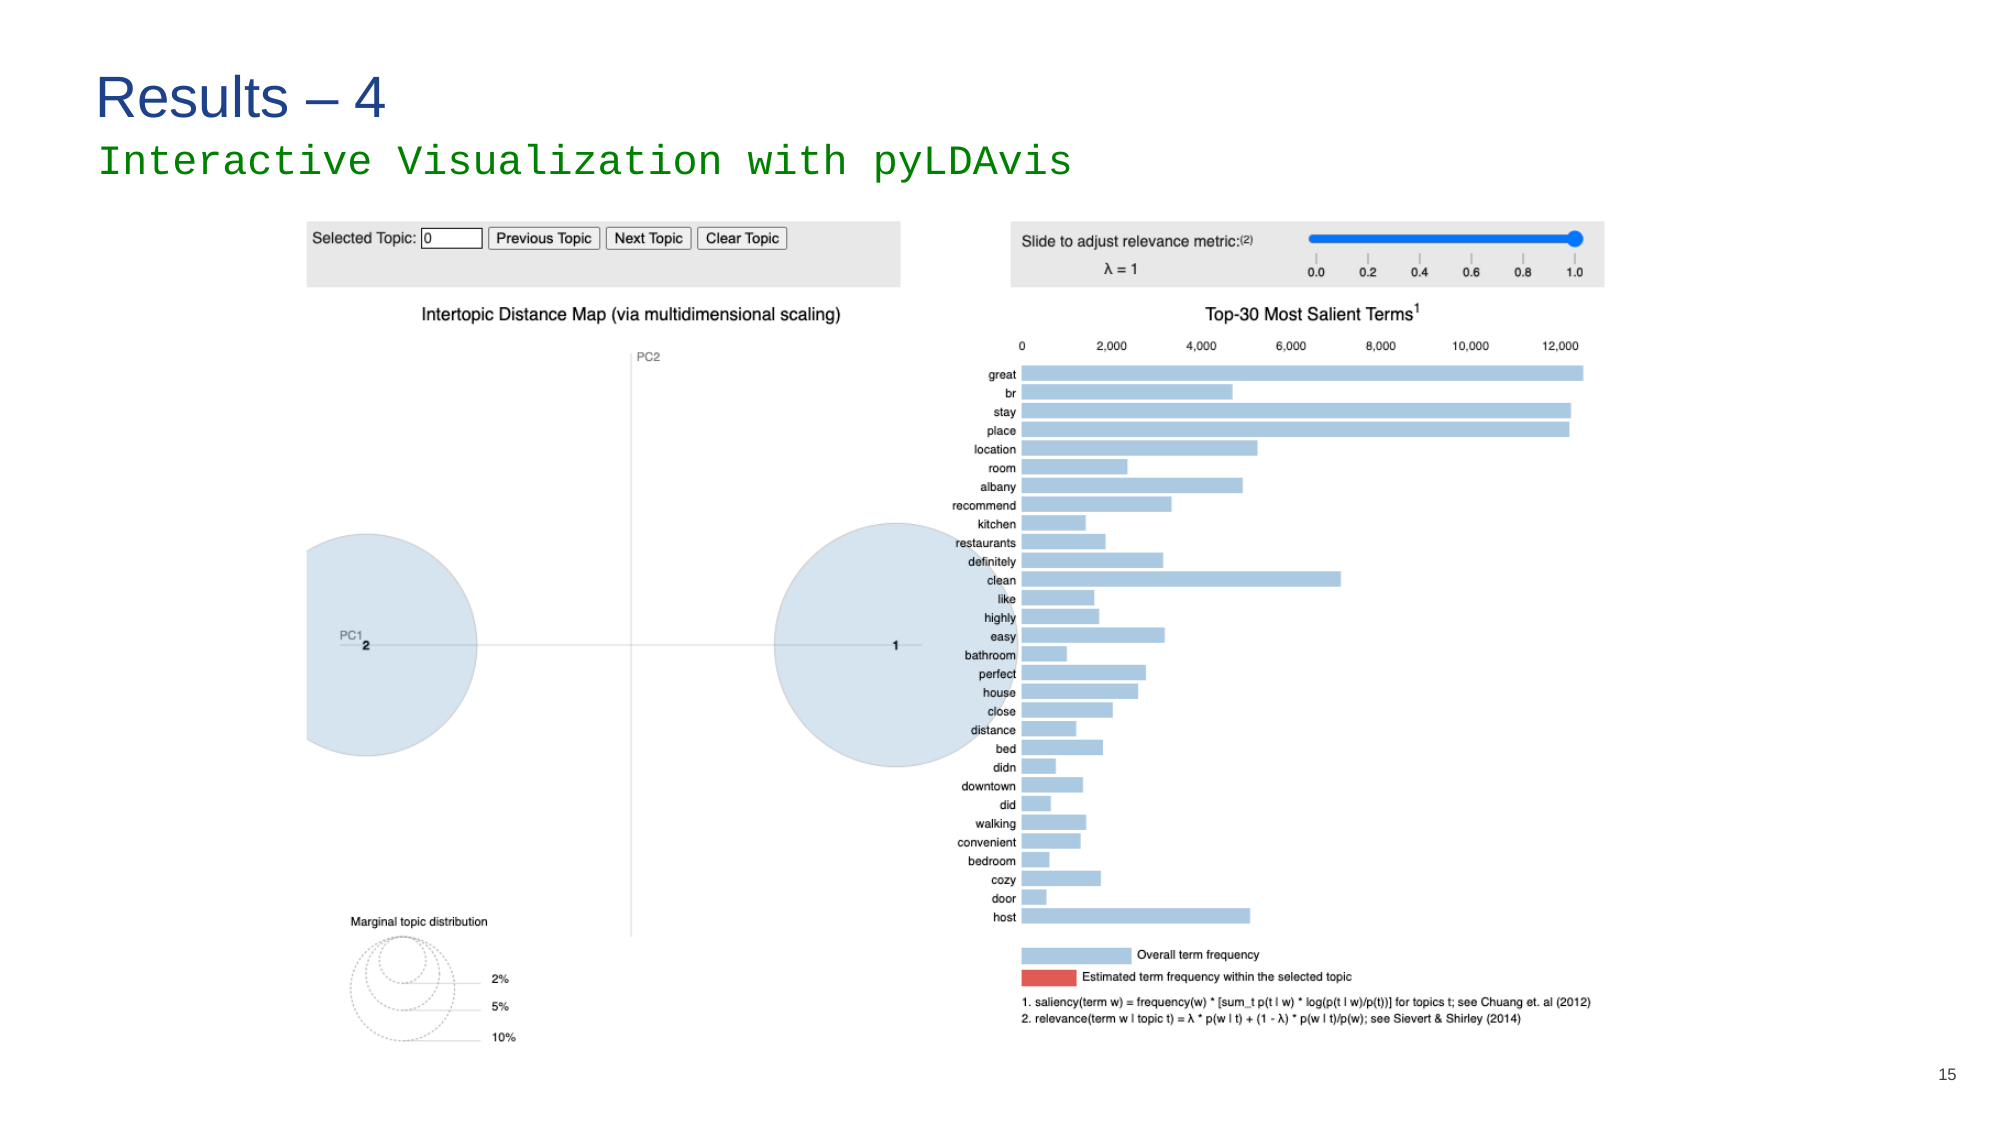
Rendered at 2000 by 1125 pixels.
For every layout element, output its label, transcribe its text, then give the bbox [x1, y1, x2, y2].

picture [299, 218, 1609, 1081]
subtitle Interactive Visualization with pyLDAvis [97, 133, 1896, 174]
title Results – 4 [95, 67, 1900, 131]
